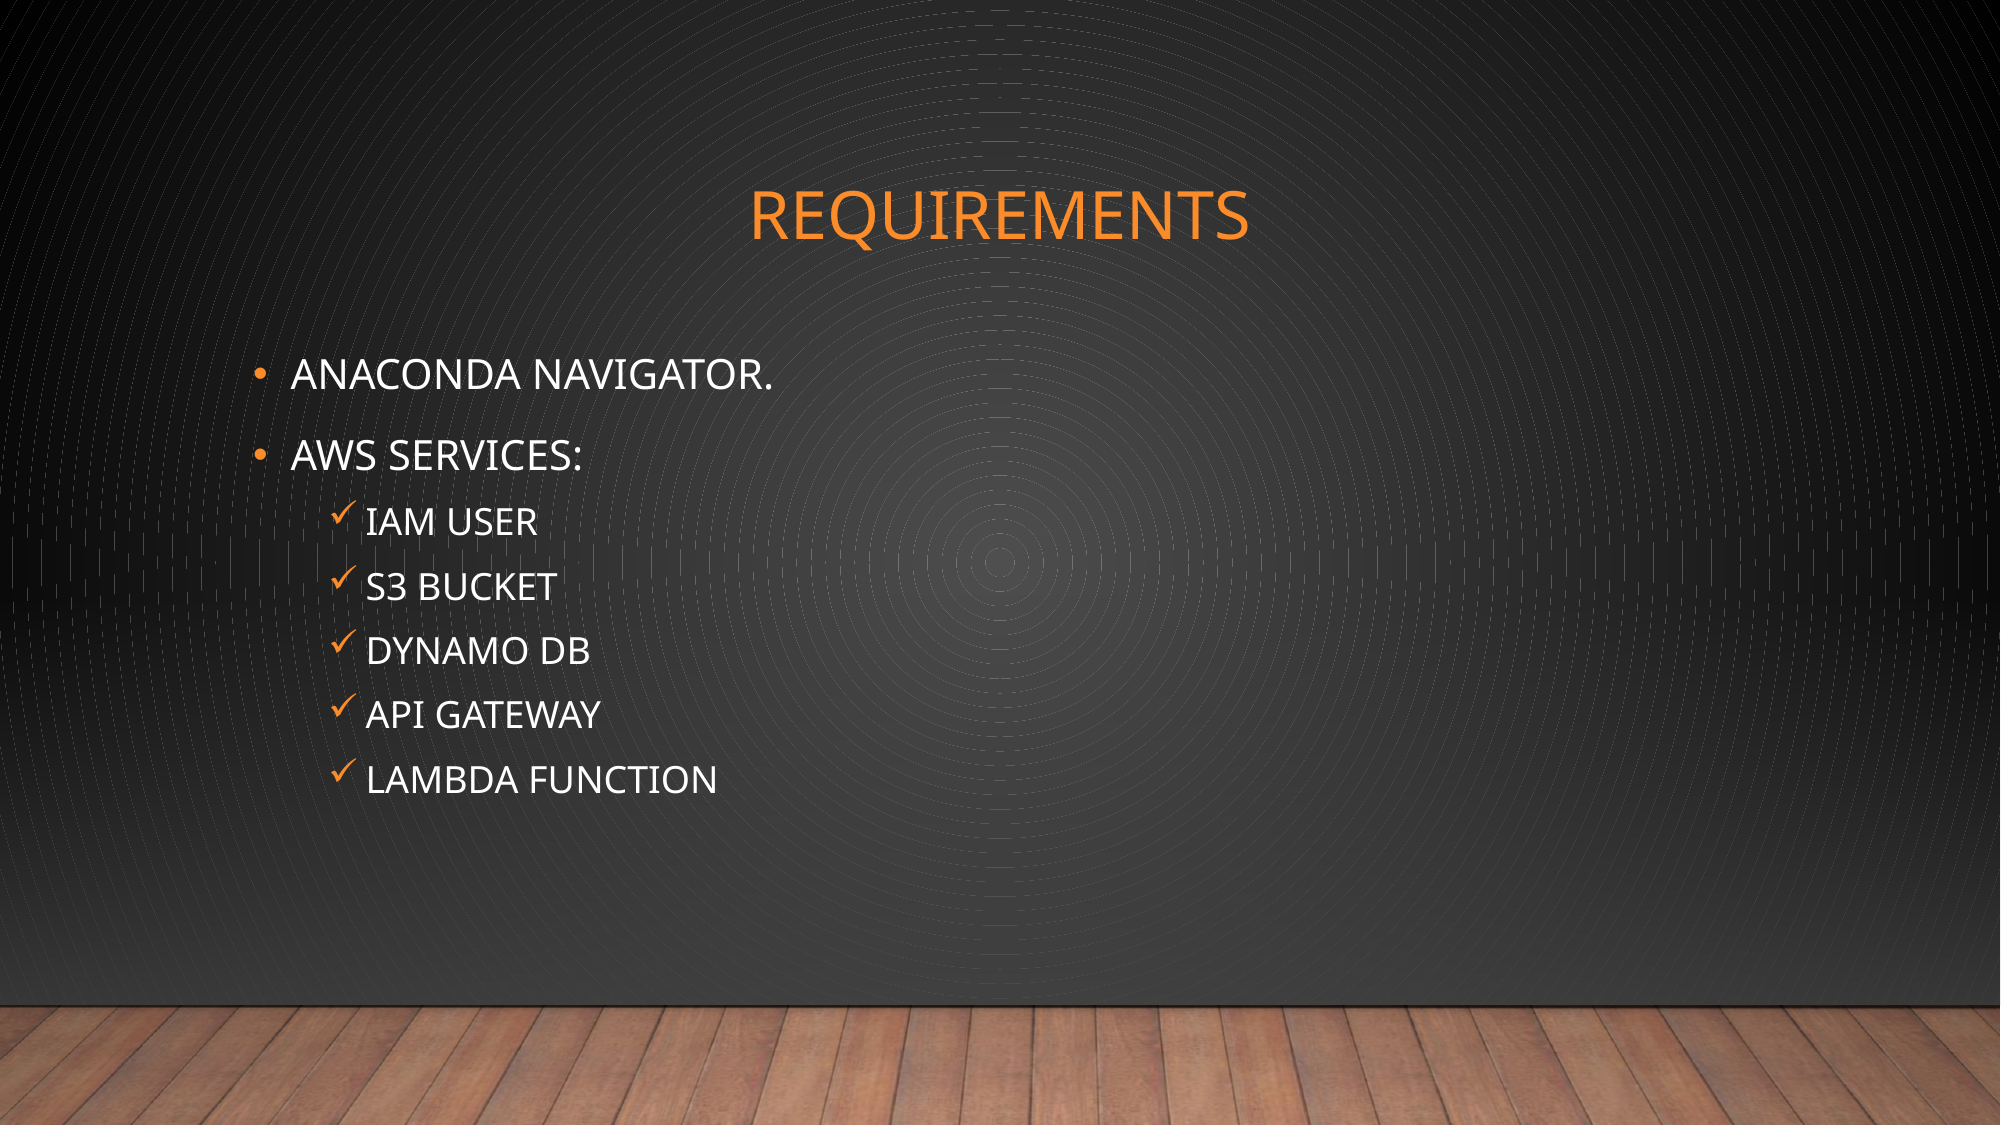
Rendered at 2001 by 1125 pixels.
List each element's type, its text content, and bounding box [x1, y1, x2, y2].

list ANACONDA NAVIGATOR. AWS SERVICES: IAM USER S3 BUCKET DYNAMO DB API GATEWAY LAMBDA FUNCTION [238, 330, 1763, 897]
title REQUIREMENTS [238, 131, 1763, 305]
picture [0, 1005, 2000, 1125]
